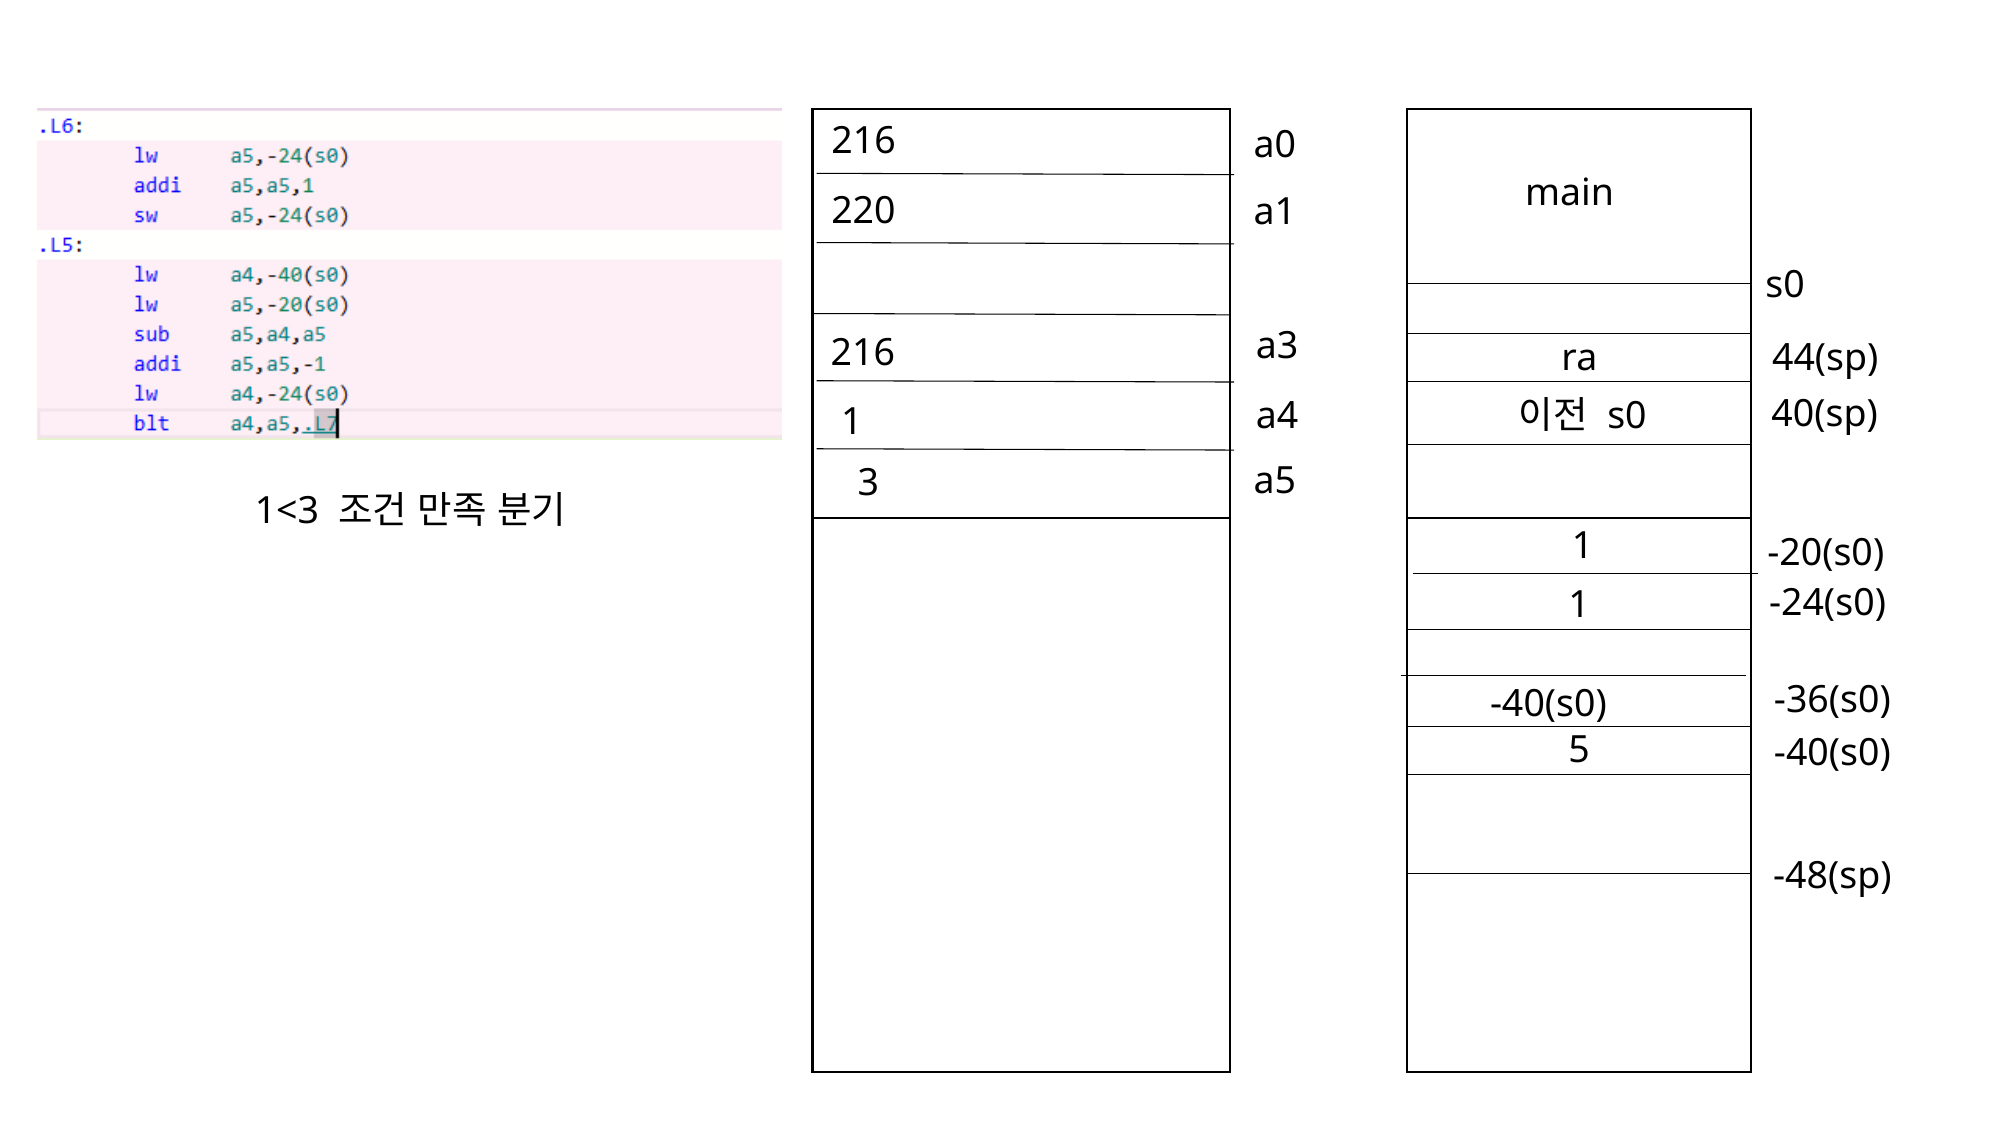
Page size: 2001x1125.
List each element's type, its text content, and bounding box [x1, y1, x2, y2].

text_box 216 [815, 320, 1101, 381]
text_box -40(s0) [1465, 676, 1622, 726]
text_box 1 [1557, 519, 1609, 573]
text_box ra [1546, 334, 1612, 381]
text_box a1 [1238, 179, 1311, 240]
text_box [1406, 727, 1553, 773]
text_box [1609, 519, 1752, 573]
text_box -36(s0) [1759, 667, 1906, 720]
text_box a5 [1238, 448, 1311, 509]
text_box ra [1546, 382, 1612, 386]
text_box 5 [1553, 727, 1605, 773]
text_box [1406, 108, 1752, 283]
text_box [1612, 334, 1752, 381]
text_box [1406, 445, 1752, 517]
text_box 40(sp) [1756, 381, 1893, 442]
text_box -40(s0) [1759, 720, 1906, 781]
text_box [1406, 630, 1752, 726]
text_box [1612, 382, 1752, 444]
text_box 1<3 조건 만족 분기 [240, 478, 582, 539]
text_box [1406, 334, 1546, 381]
picture [28, 108, 782, 440]
text_box a3 [1241, 313, 1314, 374]
text_box a0 [1238, 112, 1311, 173]
text_box -24(s0) [1754, 570, 1902, 631]
text_box 1 [826, 389, 1084, 448]
text_box [811, 108, 1231, 1073]
text_box [1406, 284, 1752, 333]
text_box 5 [1553, 717, 1605, 726]
text_box [1406, 519, 1557, 629]
text_box [1605, 727, 1752, 773]
text_box -20(s0) [1752, 520, 1900, 573]
text_box 216 [816, 108, 1084, 168]
text_box [1406, 874, 1752, 1073]
text_box 이전 s0 [1504, 383, 1662, 444]
text_box ra [1546, 325, 1612, 333]
text_box main [1510, 160, 1629, 221]
text_box 220 [816, 178, 1092, 239]
text_box [1406, 775, 1752, 873]
text_box 44(sp) [1757, 325, 1894, 386]
text_box s0 [1750, 252, 1820, 313]
text_box 1 [1553, 574, 1605, 629]
text_box a4 [1241, 383, 1314, 444]
text_box [1605, 574, 1752, 629]
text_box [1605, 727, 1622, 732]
text_box [1406, 382, 1546, 444]
text_box -40(s0) [1465, 727, 1553, 732]
text_box 3 [843, 450, 1101, 511]
text_box -48(sp) [1758, 843, 1907, 904]
